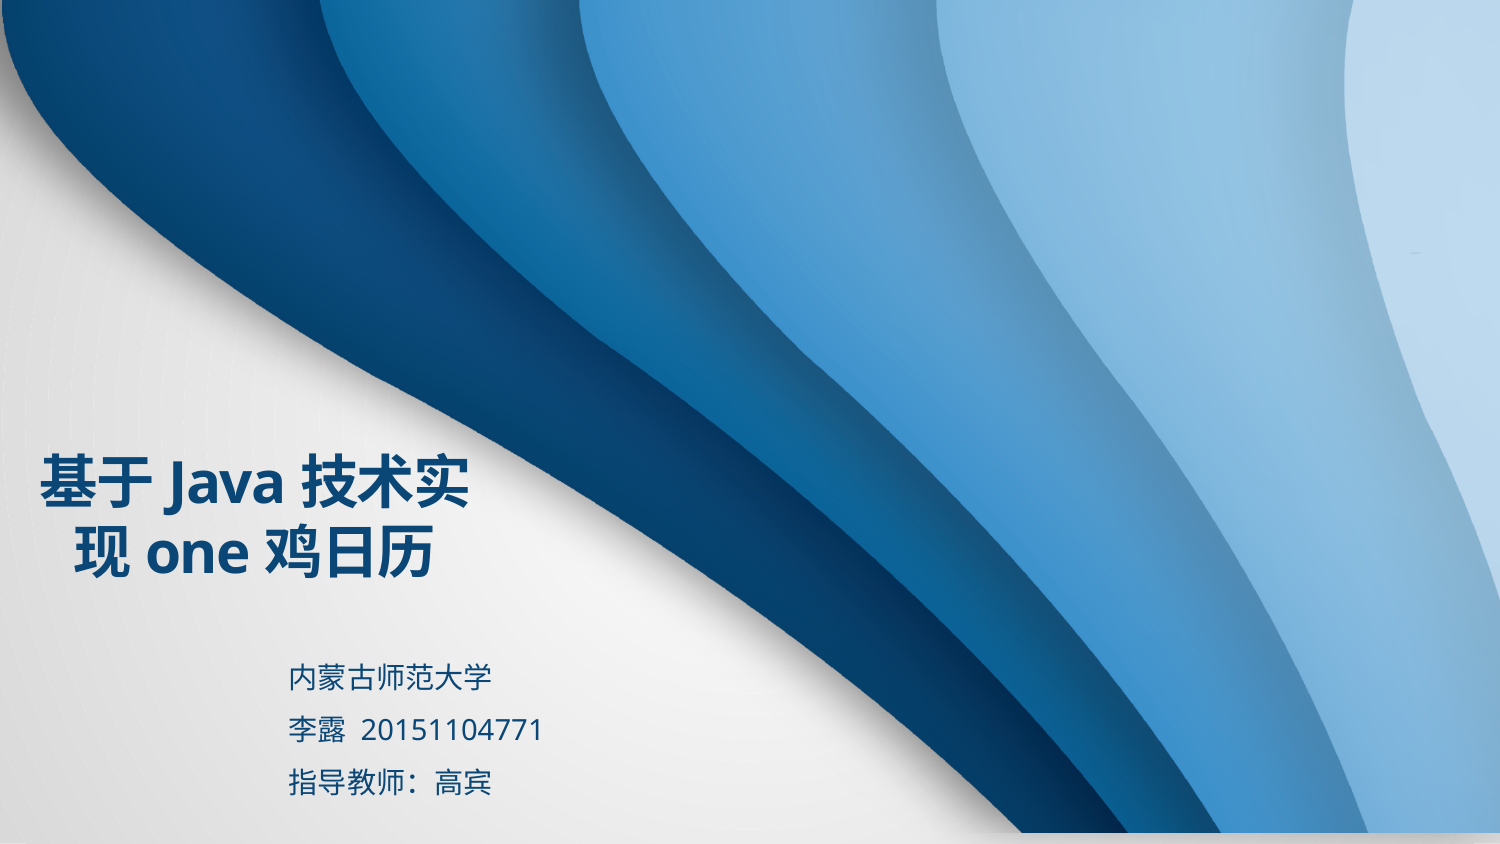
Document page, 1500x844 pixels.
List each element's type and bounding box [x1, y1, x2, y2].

text_box [1488, 833, 1500, 844]
text_box [28, 439, 482, 771]
picture [0, 0, 1500, 833]
